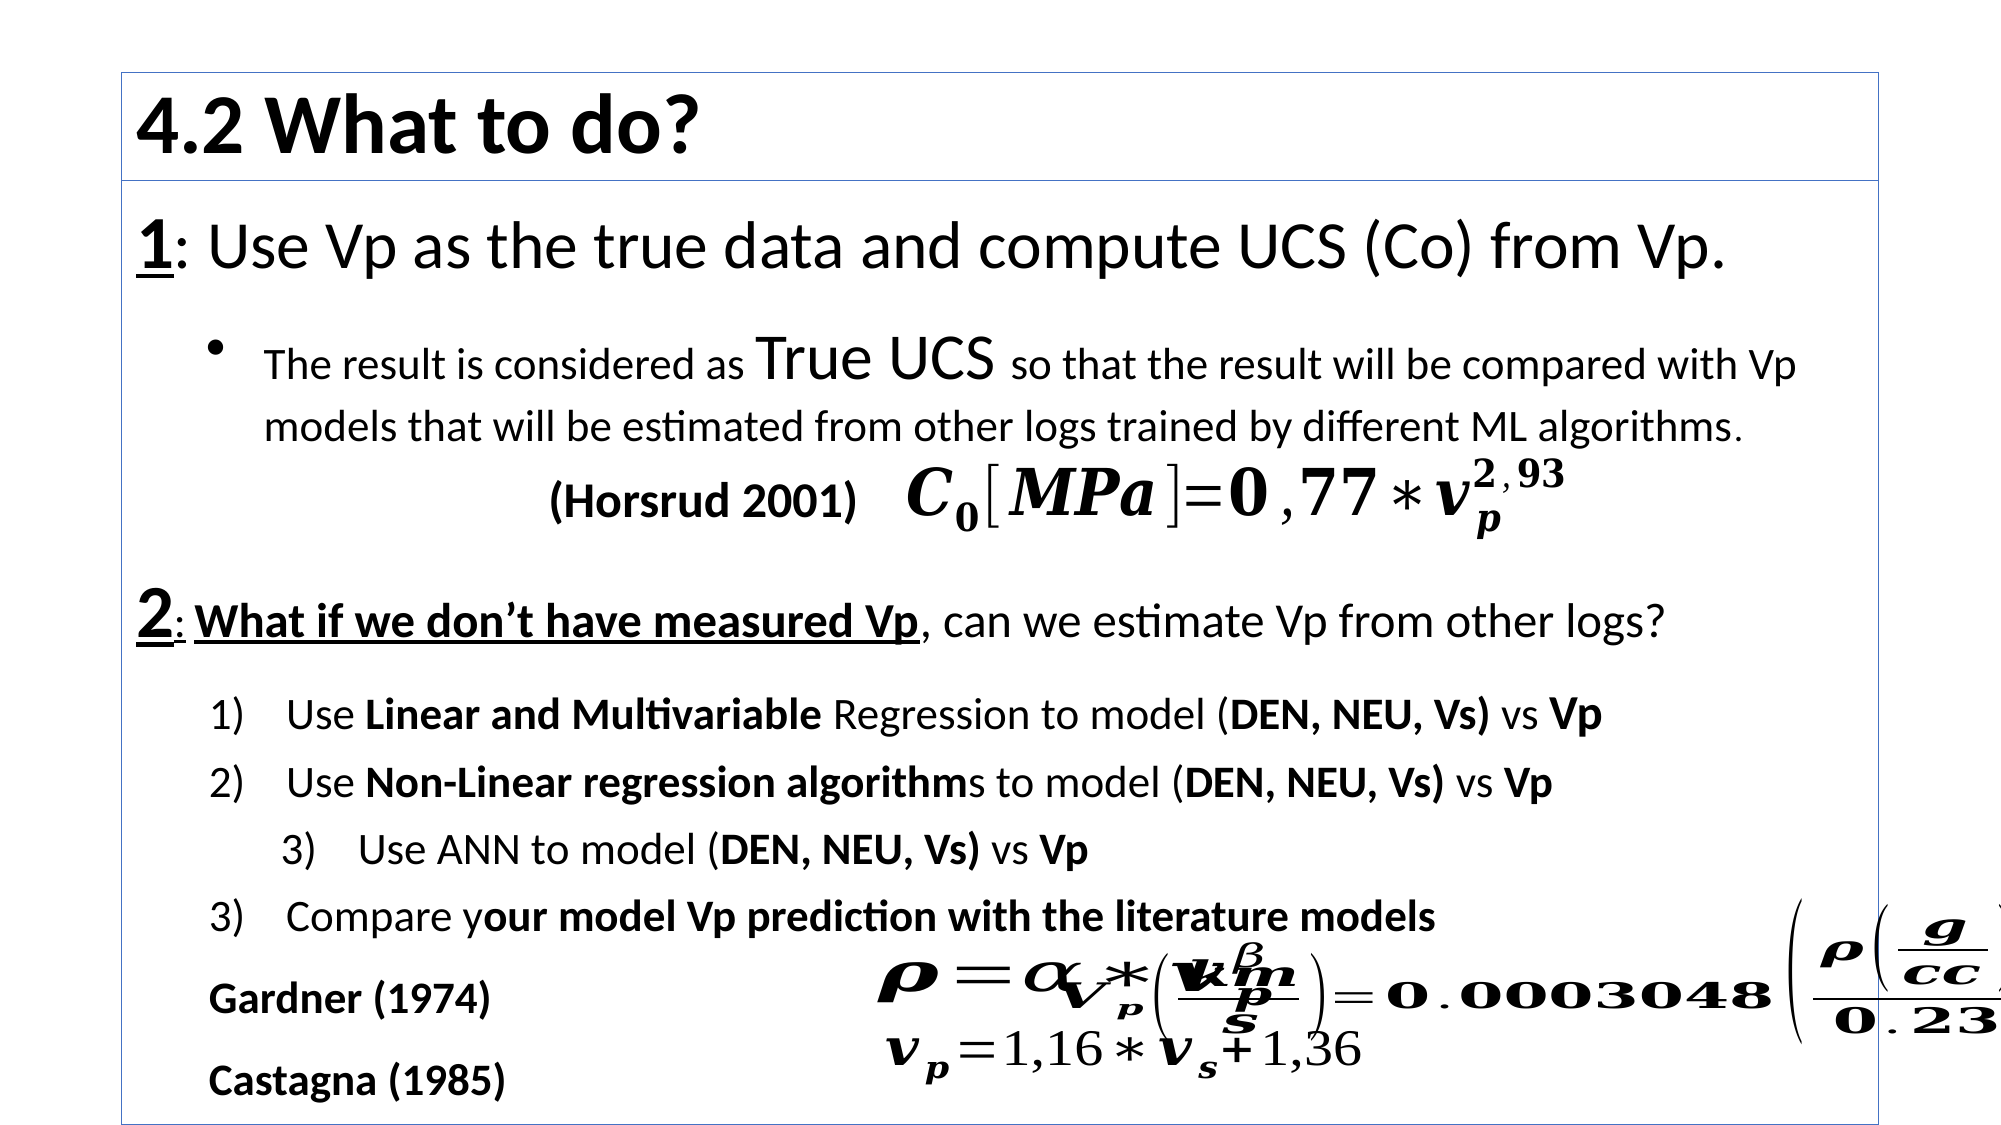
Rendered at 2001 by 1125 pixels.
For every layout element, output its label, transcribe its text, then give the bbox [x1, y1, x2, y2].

text_box (Horsrud 2001) [533, 460, 917, 536]
title 4.2 What to do? [121, 72, 1879, 180]
list 1: Use Vp as the true data and compute UCS (Co) from Vp. The result is considered as True UCS so that the result will be compared with Vp models that will be estimated from other logs trained by different ML algorithms. 2: What if we don’t have measured Vp, can we estimate Vp from other logs? 1) Use Linear and Multivariable Regression to model (DEN, NEU, Vs) vs Vp 2) Use Non-Linear regression algorithms to model (DEN, NEU, Vs) vs Vp 3) Use ANN to model (DEN, NEU, Vs) vs Vp 3) Compare your model Vp prediction with the literature models Gardner (1974) Castagna (1985) [121, 180, 1879, 1125]
